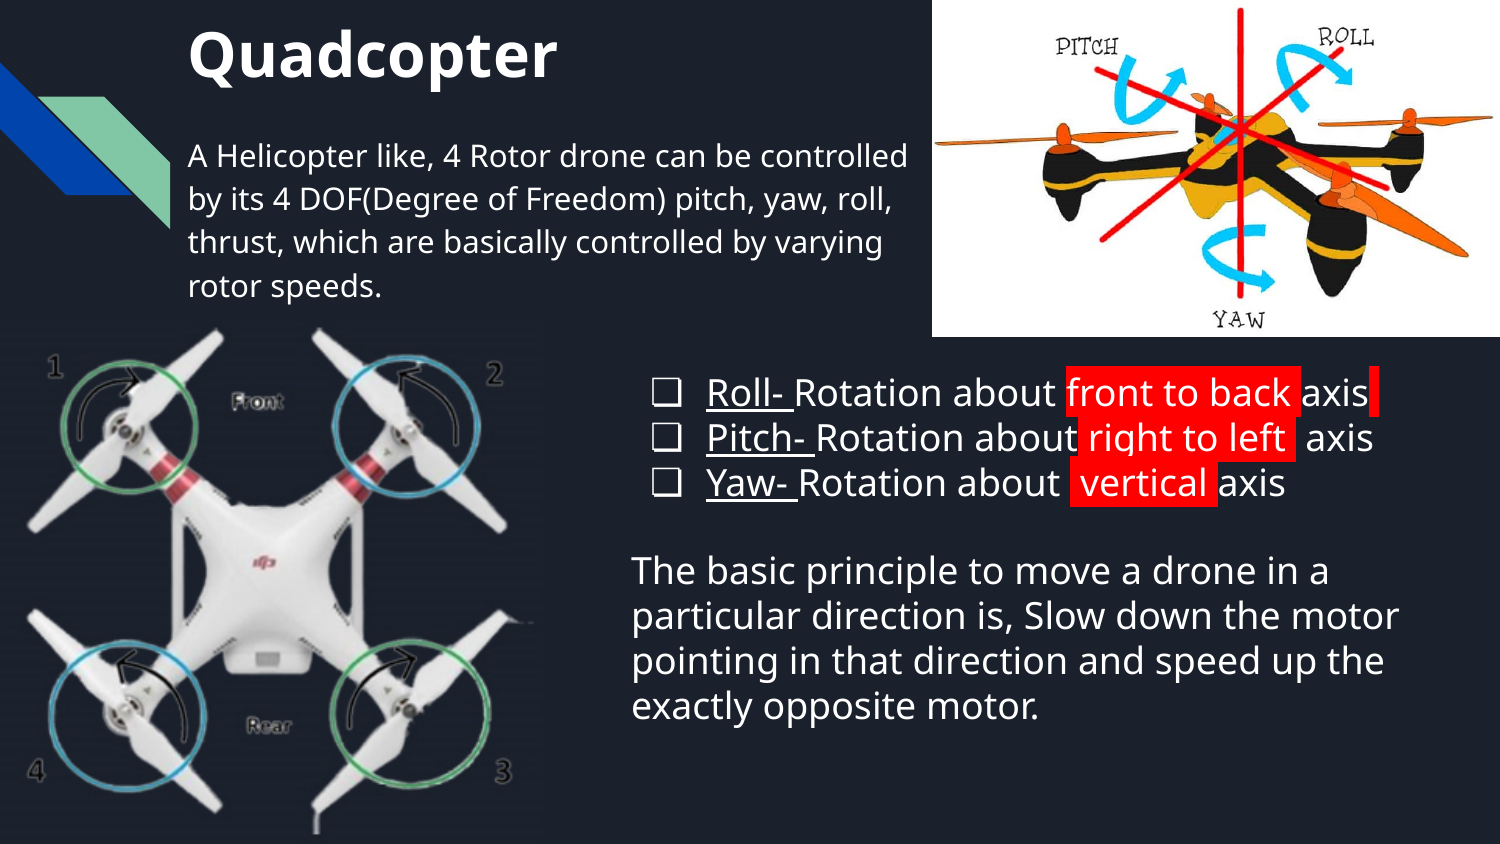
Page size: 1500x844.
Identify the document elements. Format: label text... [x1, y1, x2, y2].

text_box The basic principle to move a drone in a particular direction is, Slow down the motor pointing in that direction and speed up the exactly opposite motor. [616, 531, 1466, 742]
picture [0, 323, 543, 844]
picture [932, 0, 1500, 337]
title Quadcopter [172, 0, 650, 115]
text_box Roll- Rotation about front to back axis Pitch- Rotation about right to left axis Yaw- Rotation about vertical axis [616, 353, 1433, 519]
list A Helicopter like, 4 Rotor drone can be controlled by its 4 DOF(Degree of Freedom) pitch, yaw, roll, thrust, which are basically controlled by varying rotor speeds. [172, 115, 927, 324]
